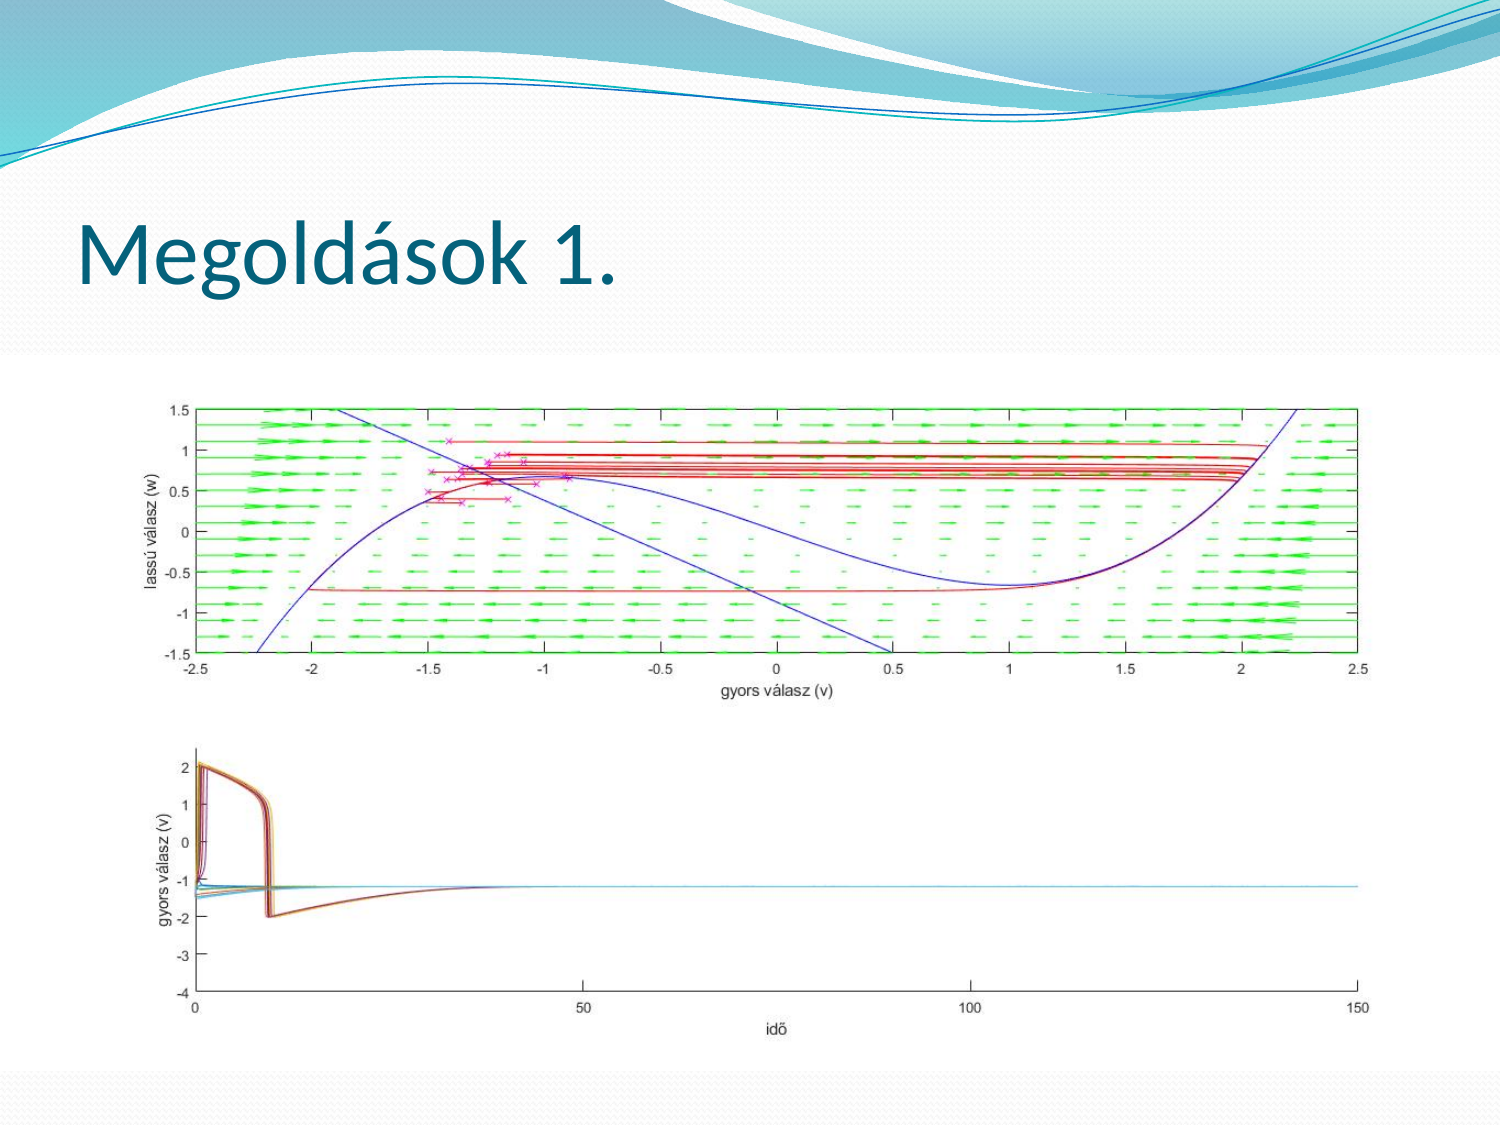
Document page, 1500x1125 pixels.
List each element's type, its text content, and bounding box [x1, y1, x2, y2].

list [0, 355, 1500, 1071]
title Megoldások 1. [75, 115, 1425, 303]
